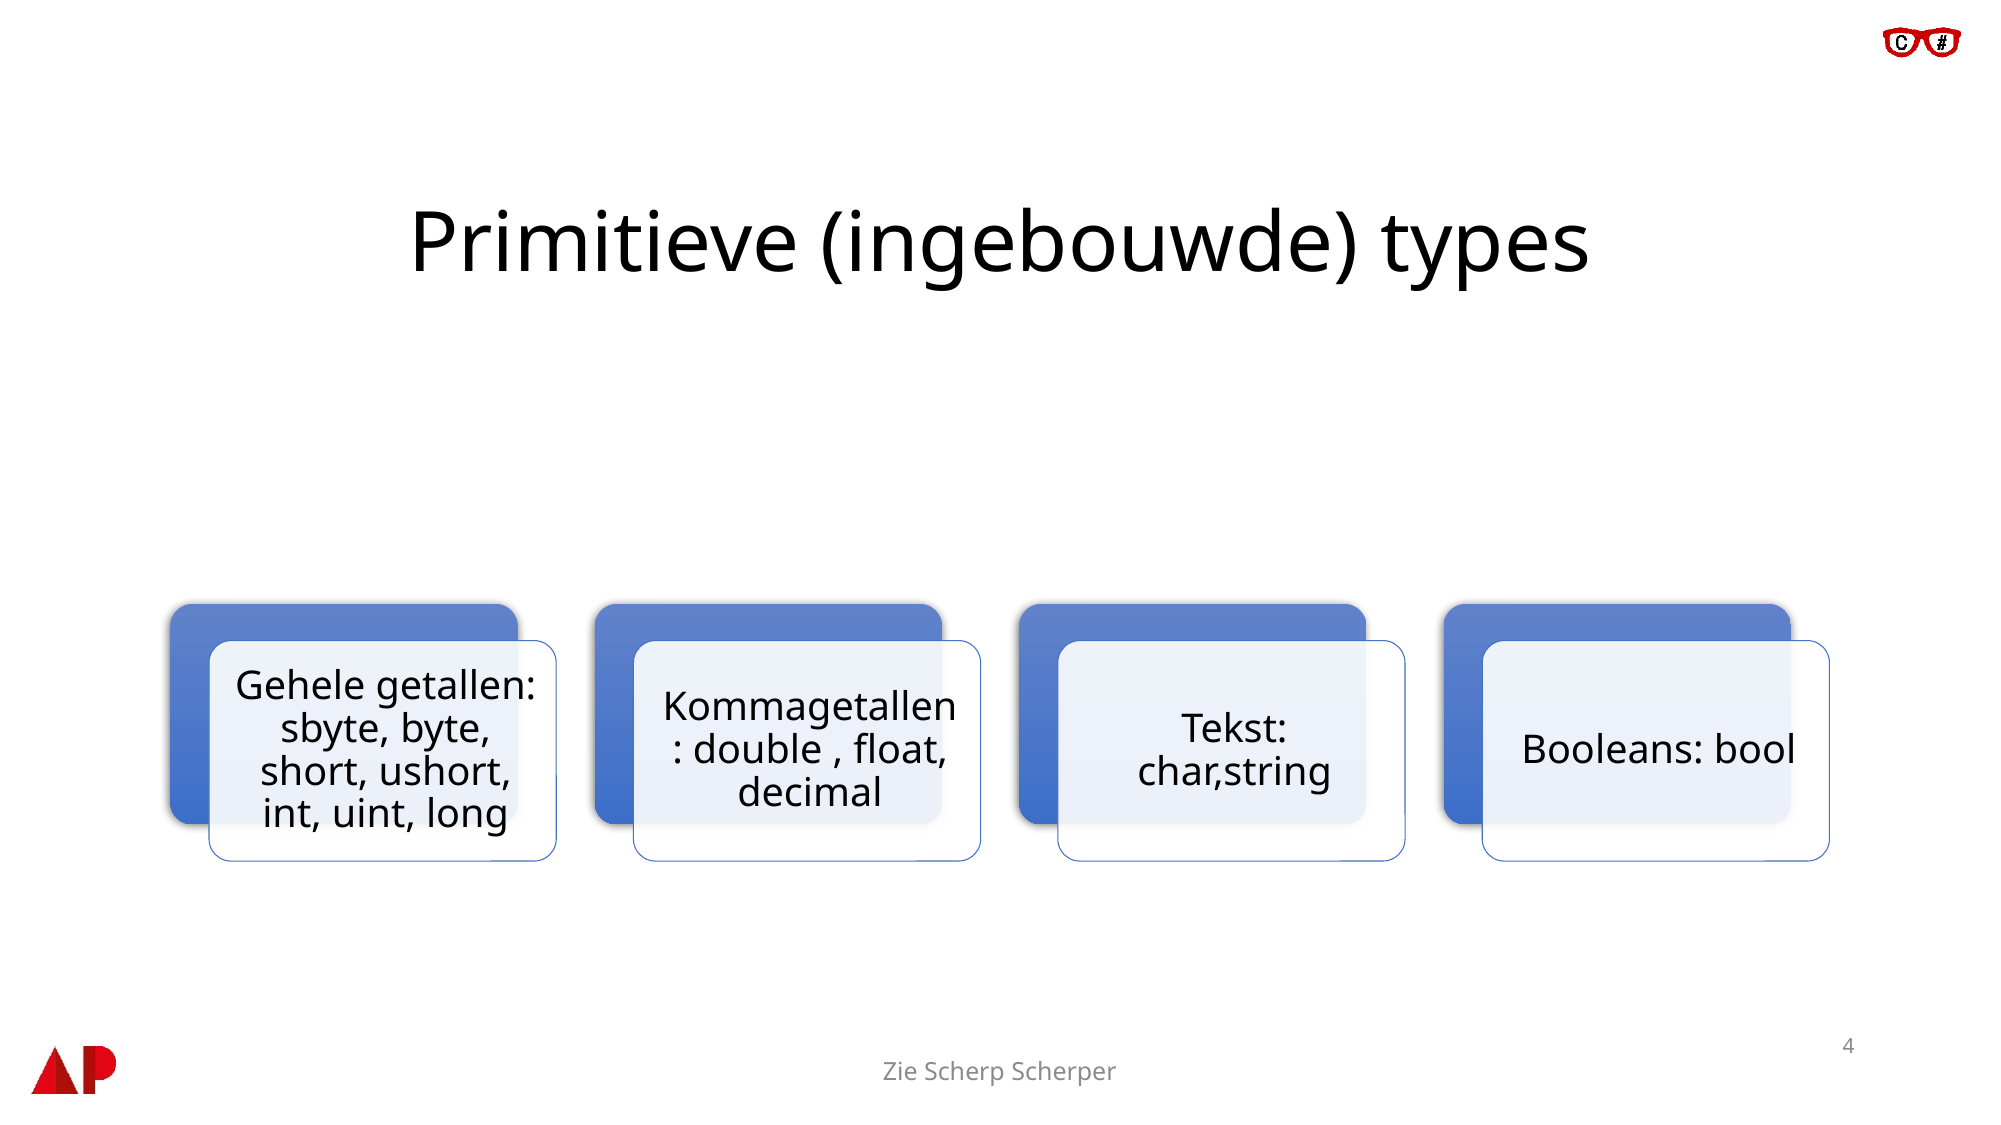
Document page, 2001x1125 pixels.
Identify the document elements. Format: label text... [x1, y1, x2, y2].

picture [31, 1046, 116, 1094]
picture [1879, 0, 1964, 85]
title Primitieve (ingebouwde) types [193, 135, 1807, 353]
slide_number 4 [1775, 1020, 1870, 1073]
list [169, 475, 1830, 990]
footer Zie Scherp Scherper [662, 1042, 1338, 1103]
